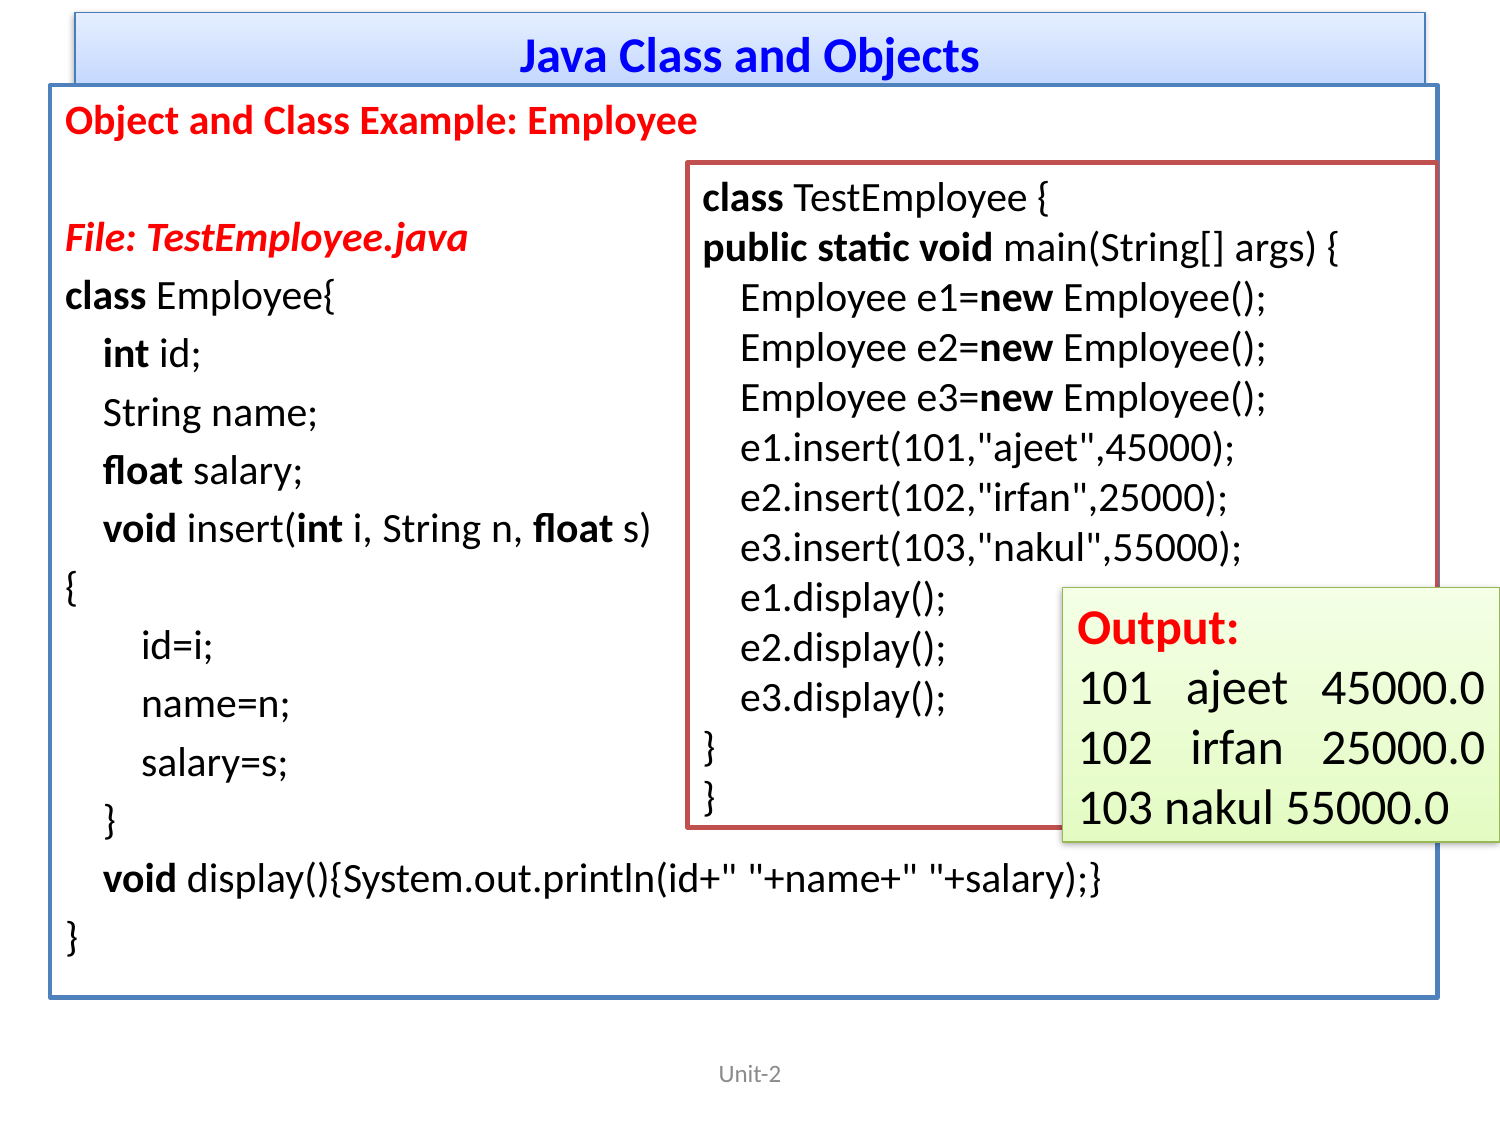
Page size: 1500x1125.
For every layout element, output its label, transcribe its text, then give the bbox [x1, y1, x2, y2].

list Object and Class Example: Employee File: TestEmployee.java class Employee{ int id; String name; float salary; void insert(int i, String n, float s) { id=i; name=n; salary=s; } void display(){System.out.println(id+" "+name+" "+salary);} } [48, 83, 1440, 1000]
text_box class TestEmployee { public static void main(String[] args) { Employee e1=new Employee(); Employee e2=new Employee(); Employee e3=new Employee(); e1.insert(101,"ajeet",45000); e2.insert(102,"irfan",25000); e3.insert(103,"nakul",55000); e1.display(); e2.display(); e3.display(); } } [685, 160, 1439, 830]
footer Unit-2 [512, 1042, 988, 1103]
text_box Output: 101 ajeet 45000.0 102 irfan 25000.0 103 nakul 55000.0 [1062, 587, 1500, 843]
title Java Class and Objects [74, 12, 1426, 83]
